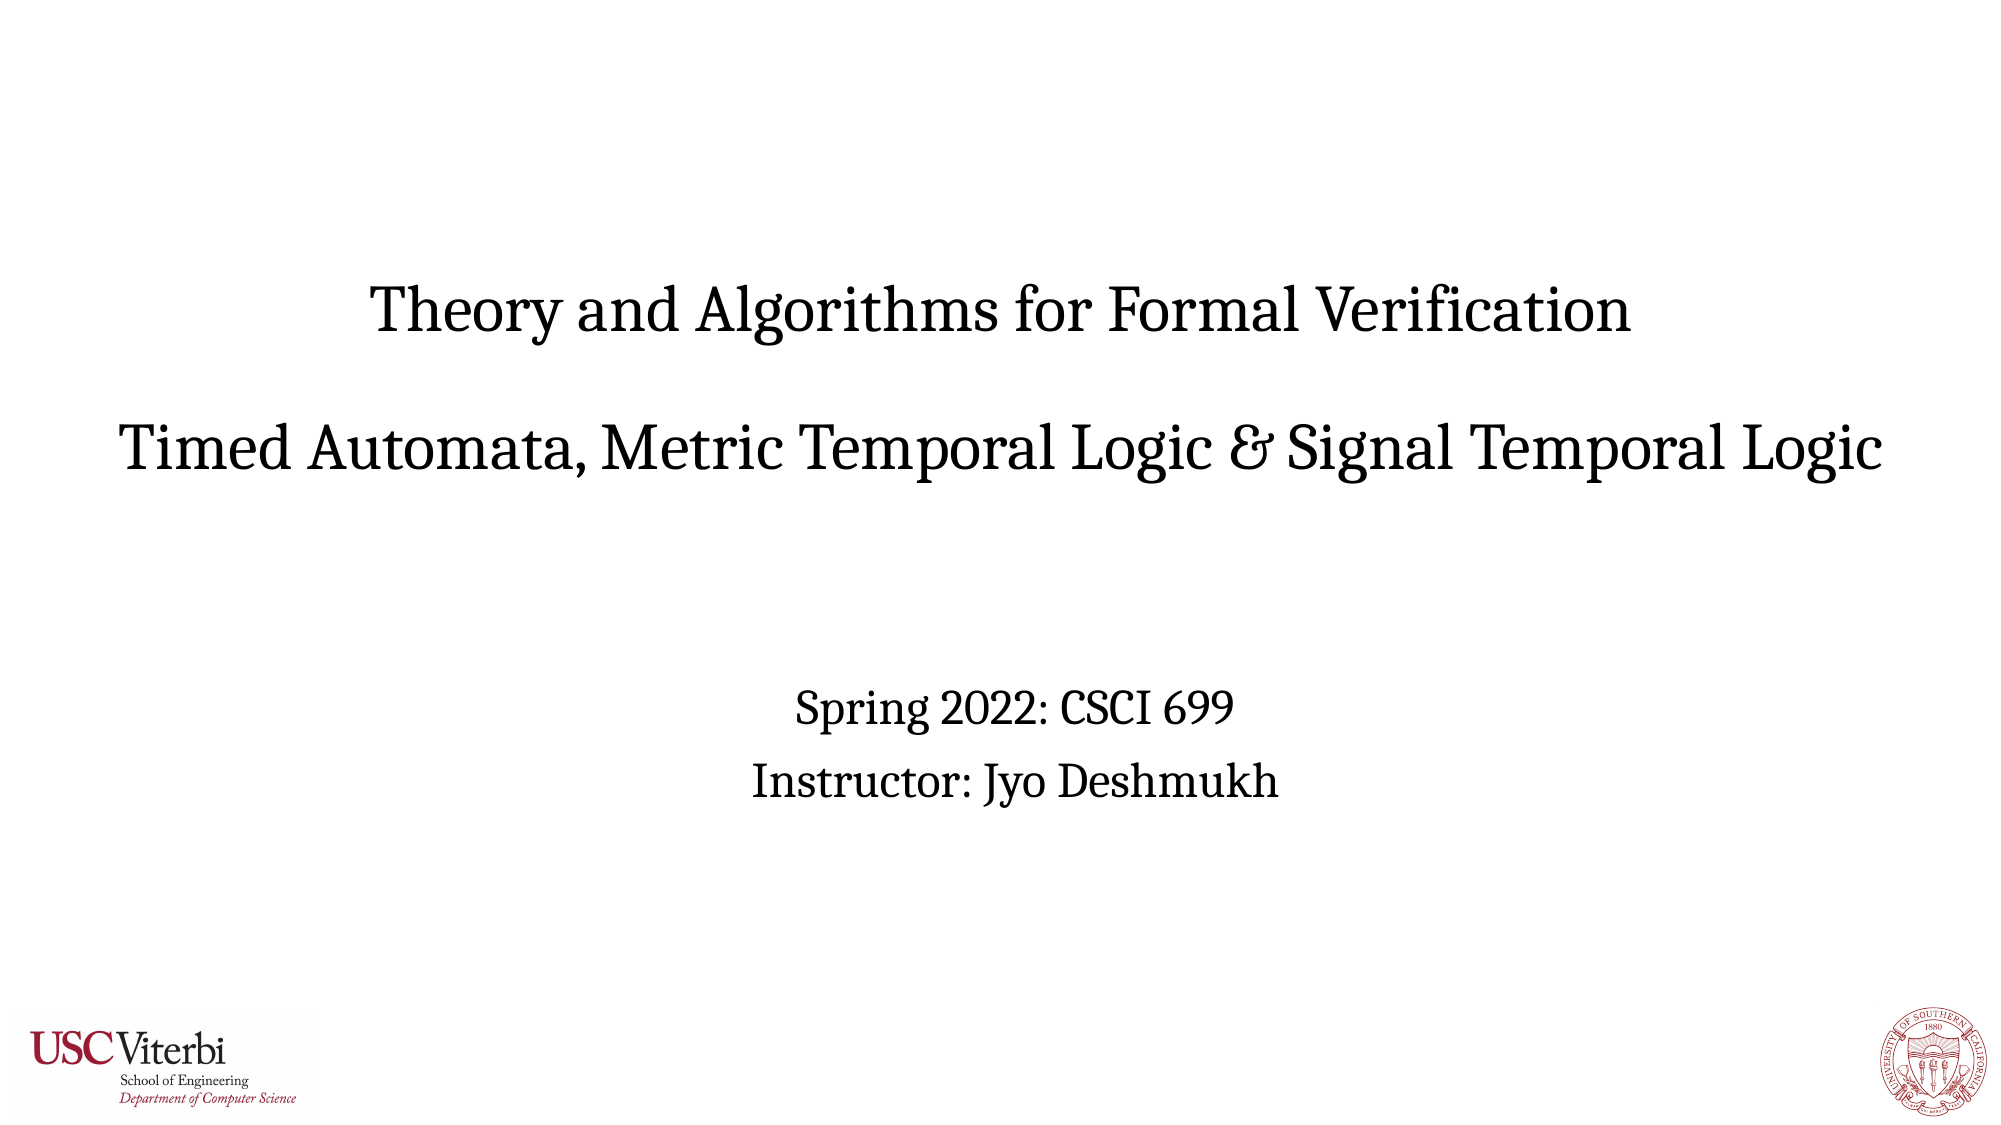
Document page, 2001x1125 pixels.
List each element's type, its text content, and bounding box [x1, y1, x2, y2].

picture [12, 1014, 316, 1119]
picture [1879, 1002, 1988, 1119]
subtitle Spring 2022: CSCI 699 Instructor: Jyo Deshmukh [177, 675, 1855, 860]
title Theory and Algorithms for Formal Verification Timed Automata, Metric Temporal Logic & Signal Temporal Logic [32, 184, 1972, 576]
